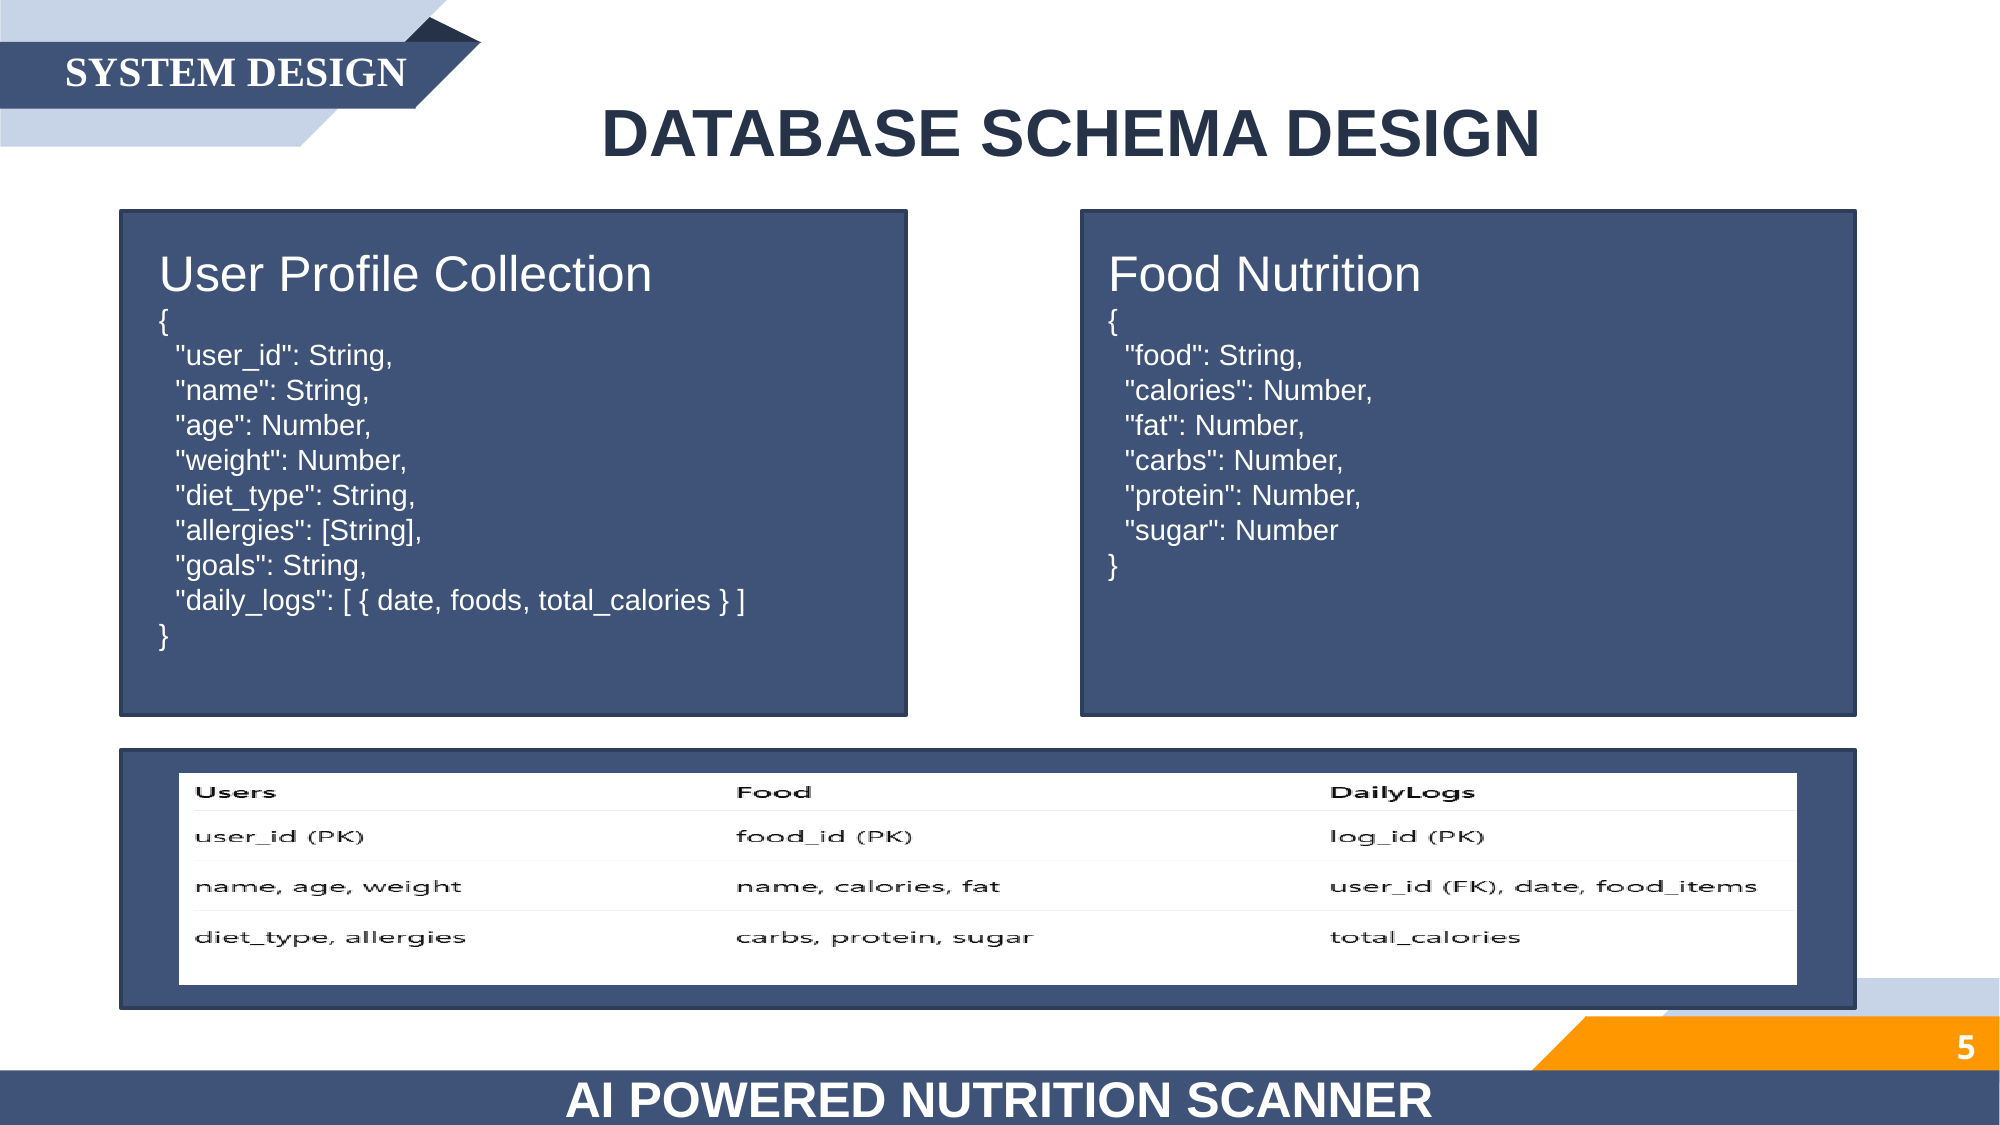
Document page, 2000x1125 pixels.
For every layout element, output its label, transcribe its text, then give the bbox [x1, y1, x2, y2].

text_box DATABASE SCHEMA DESIGN [566, 81, 1578, 177]
text_box AI POWERED NUTRITION SCANNER [0, 1068, 2000, 1125]
title SYSTEM DESIGN [49, 37, 1969, 1043]
text_box User Profile Collection { "user_id": String, "name": String, "age": Number, "weight": Number, "diet_type": String, "allergies": [String], "goals": String, "daily_logs": [ { date, foods, total_calories } ] } [144, 234, 813, 719]
picture [179, 773, 1797, 985]
text_box [119, 748, 1857, 1010]
text_box [119, 209, 908, 717]
slide_number 5 [1665, 1014, 1991, 1084]
text_box Food Nutrition { "food": String, "calories": Number, "fat": Number, "carbs": Number, "protein": Number, "sugar": Number } [1093, 234, 1656, 709]
text_box [1080, 209, 1857, 717]
